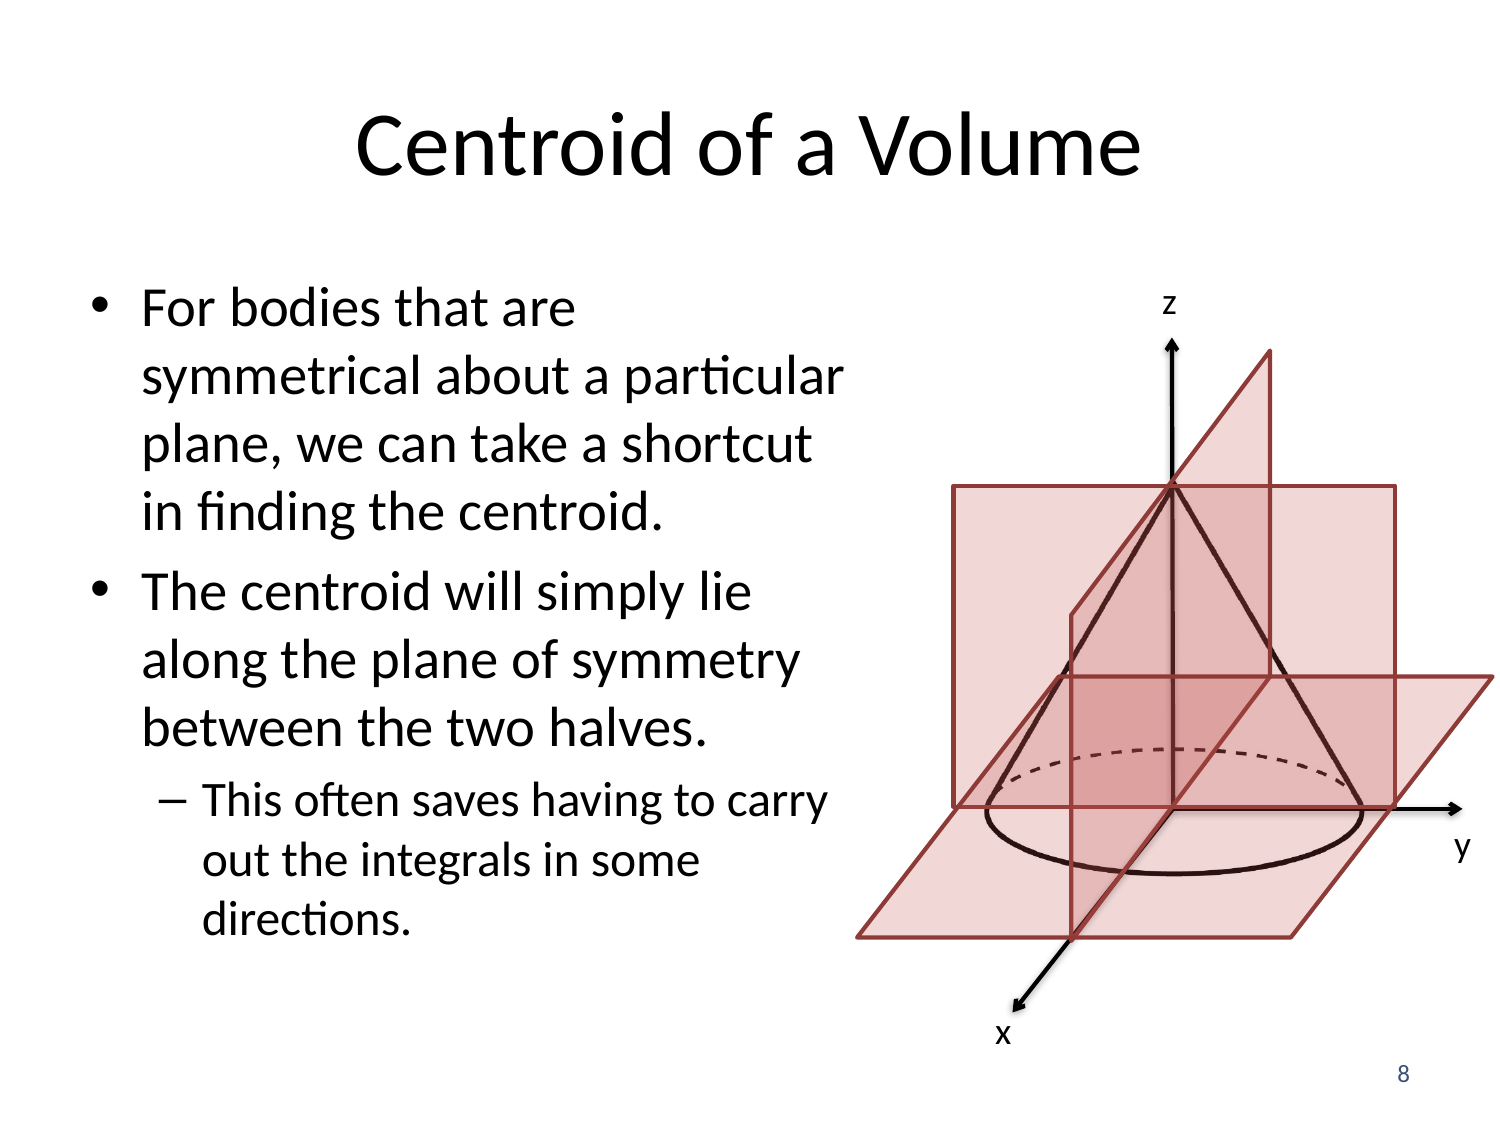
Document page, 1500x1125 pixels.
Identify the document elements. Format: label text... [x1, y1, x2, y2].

text_box [1427, 674, 1495, 765]
picture [924, 437, 1171, 937]
picture [1174, 437, 1424, 808]
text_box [1012, 807, 1175, 1013]
title Centroid of a Volume [75, 45, 1425, 233]
list For bodies that are symmetrical about a particular plane, we can take a shortcut in finding the centroid. The centroid will simply lie along the plane of symmetry between the two halves. This often saves having to carry out the integrals in some directions. [75, 262, 875, 1005]
picture [1175, 810, 1424, 937]
text_box z [1147, 269, 1192, 330]
text_box x [980, 999, 1027, 1060]
text_box [855, 853, 920, 940]
slide_number 8 [1074, 1042, 1425, 1103]
text_box y [1439, 812, 1487, 873]
text_box [1203, 348, 1273, 435]
